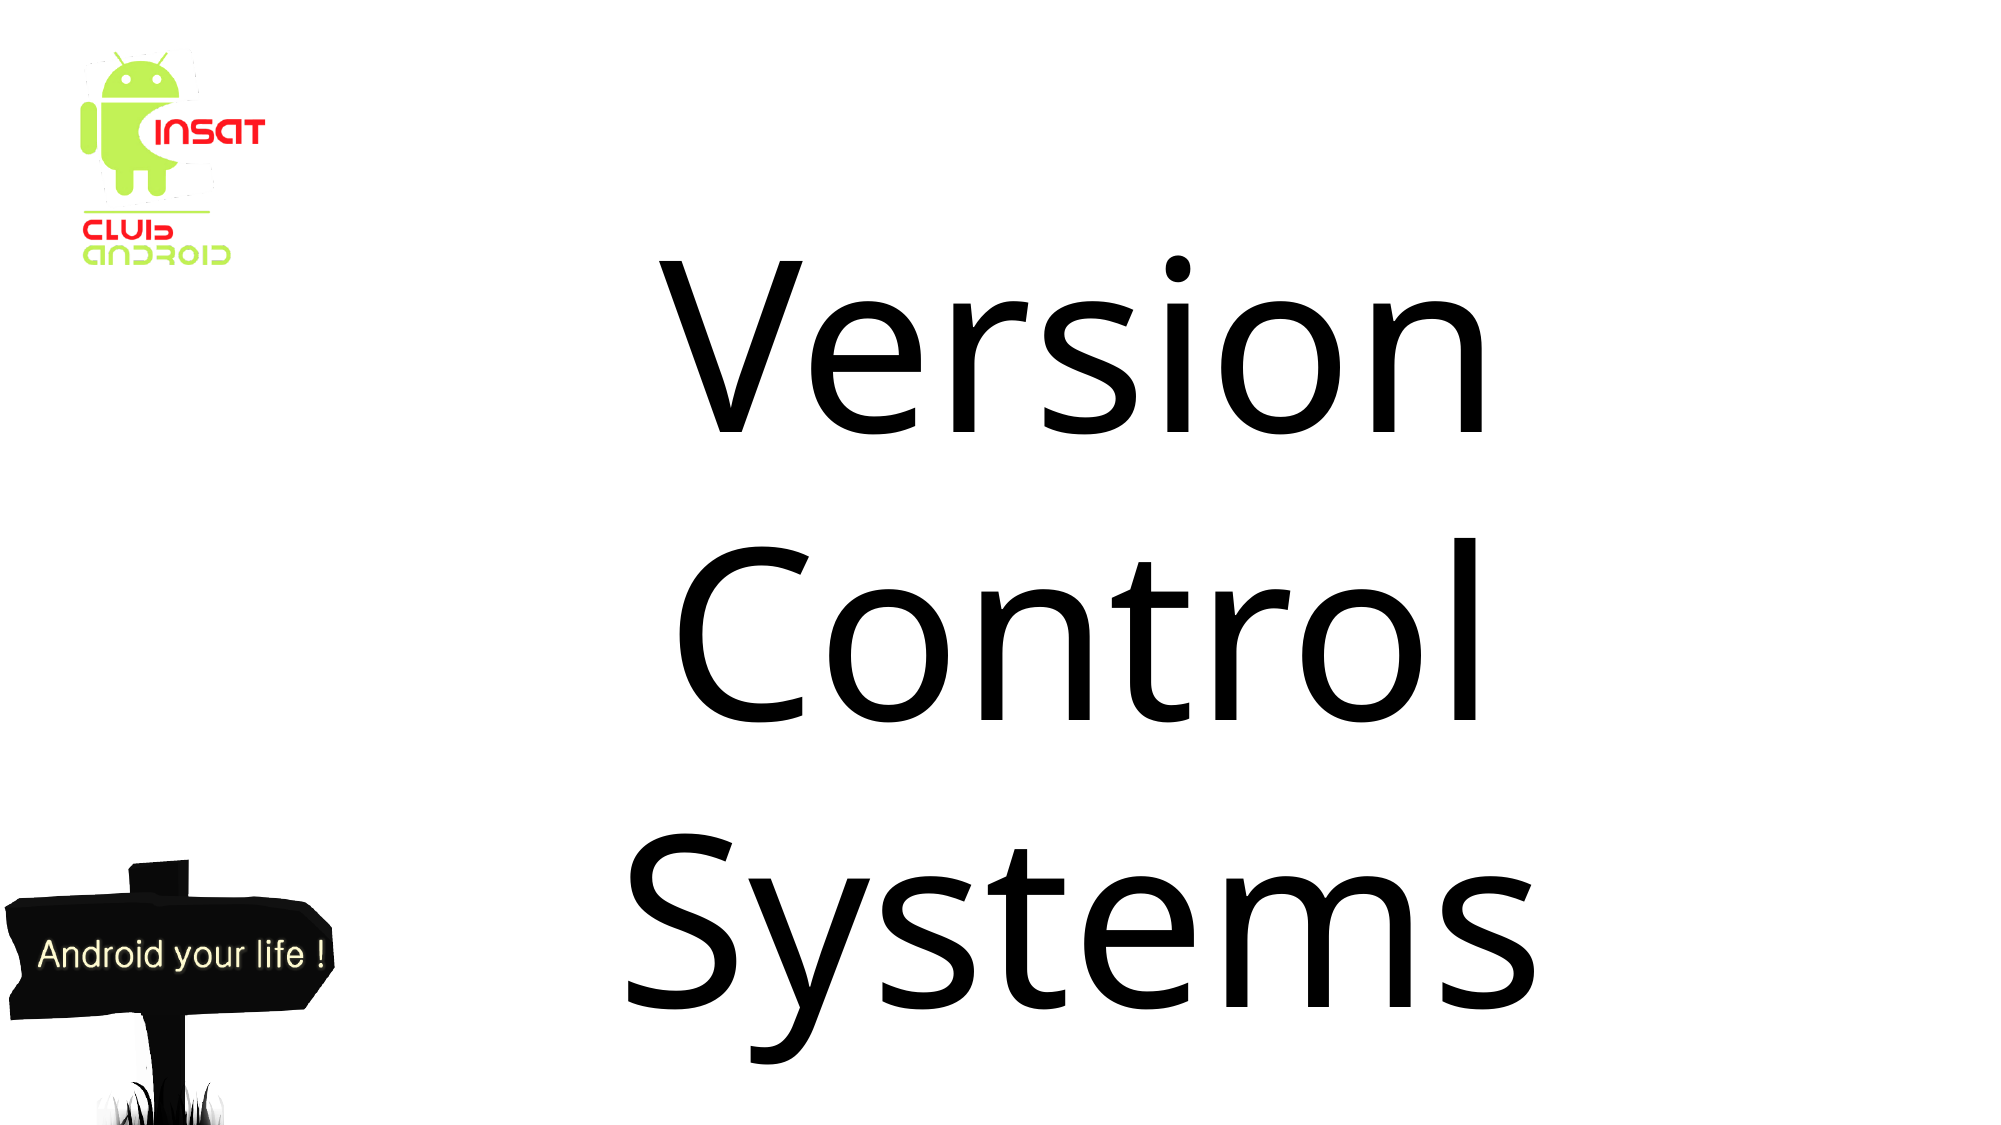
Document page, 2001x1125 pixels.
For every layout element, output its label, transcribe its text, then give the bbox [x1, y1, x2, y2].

text_box [80, 48, 266, 265]
text_box Version Control Systems [265, 185, 1897, 897]
text_box [0, 854, 346, 1125]
